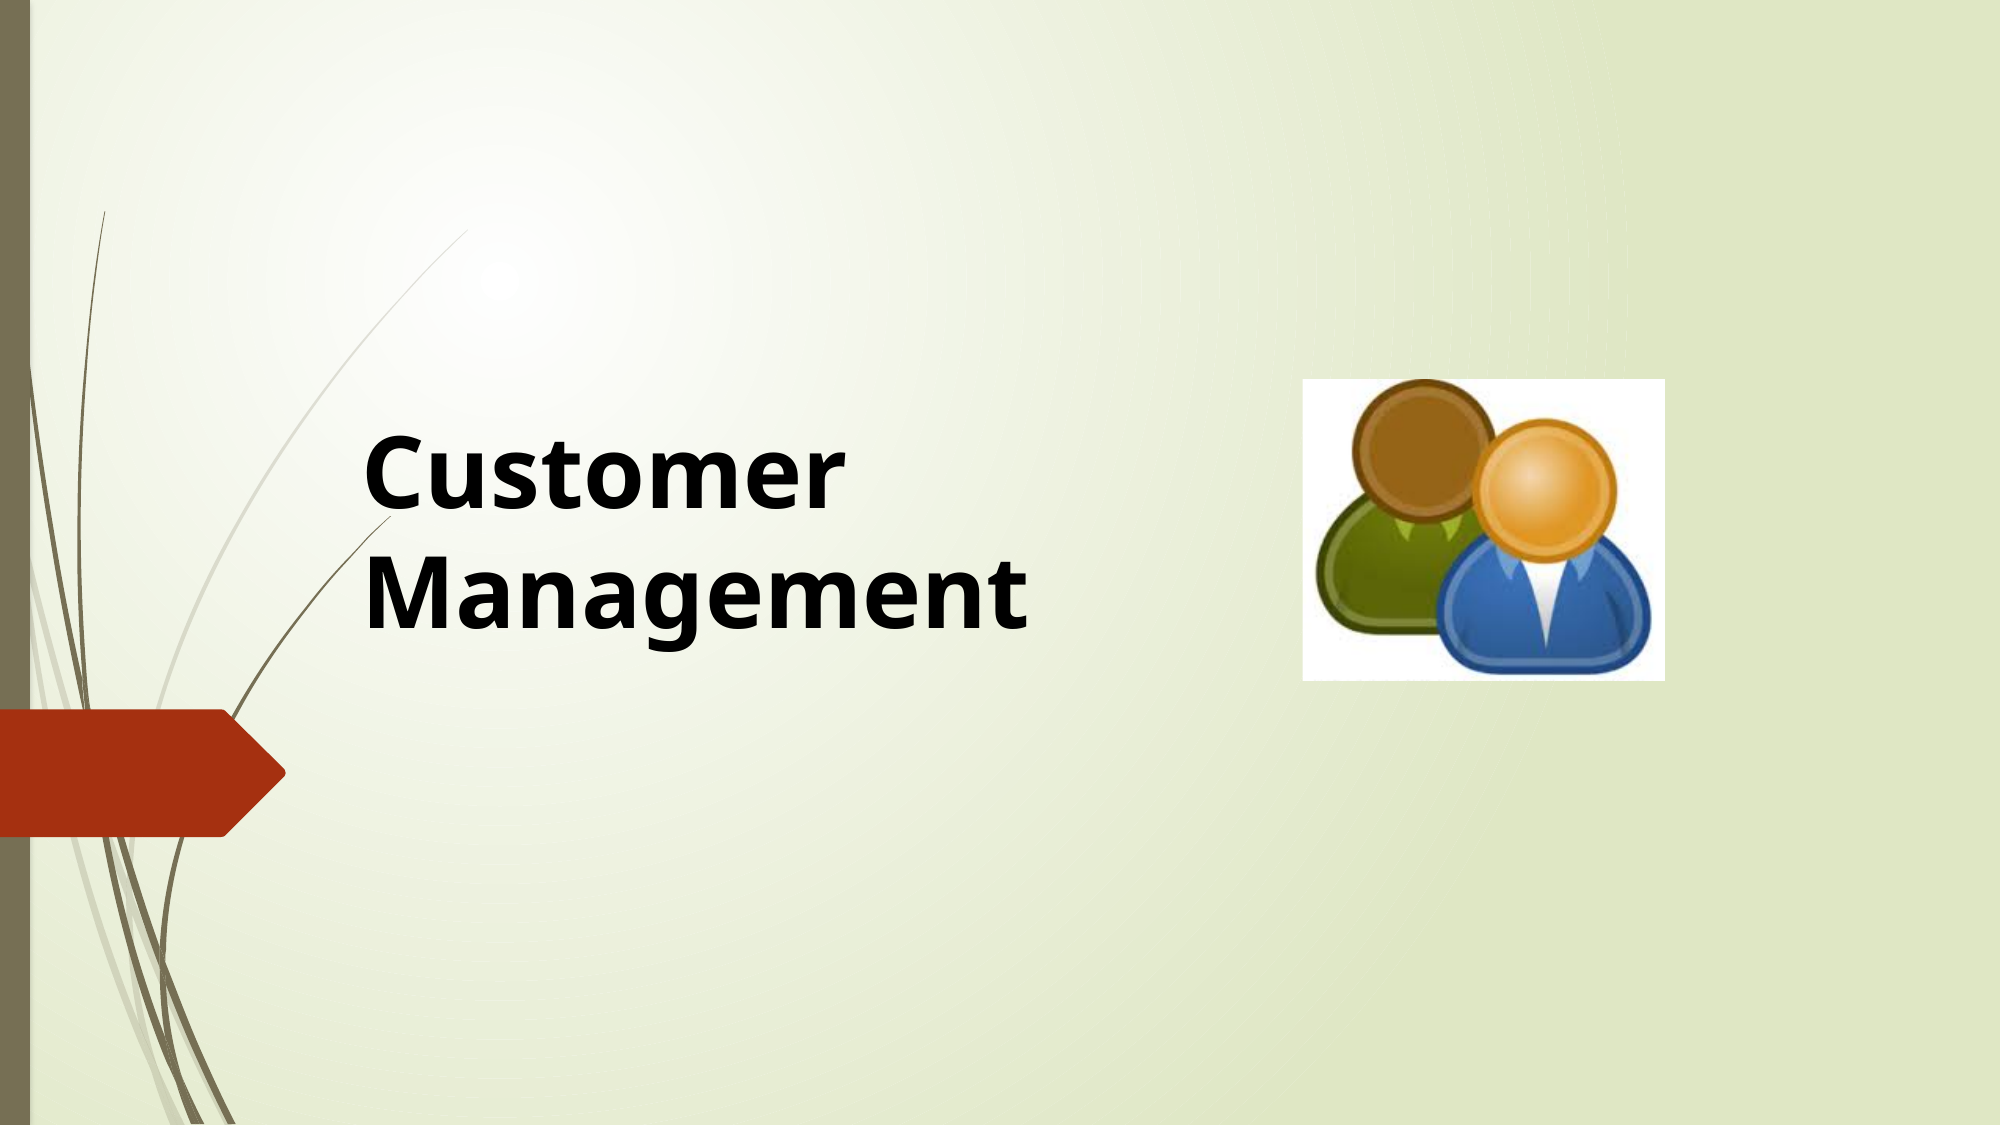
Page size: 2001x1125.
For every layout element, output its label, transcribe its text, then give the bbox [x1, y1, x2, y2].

picture [1302, 379, 1666, 681]
title [1026, 493, 2000, 868]
text_box Customer Management [346, 401, 1209, 657]
